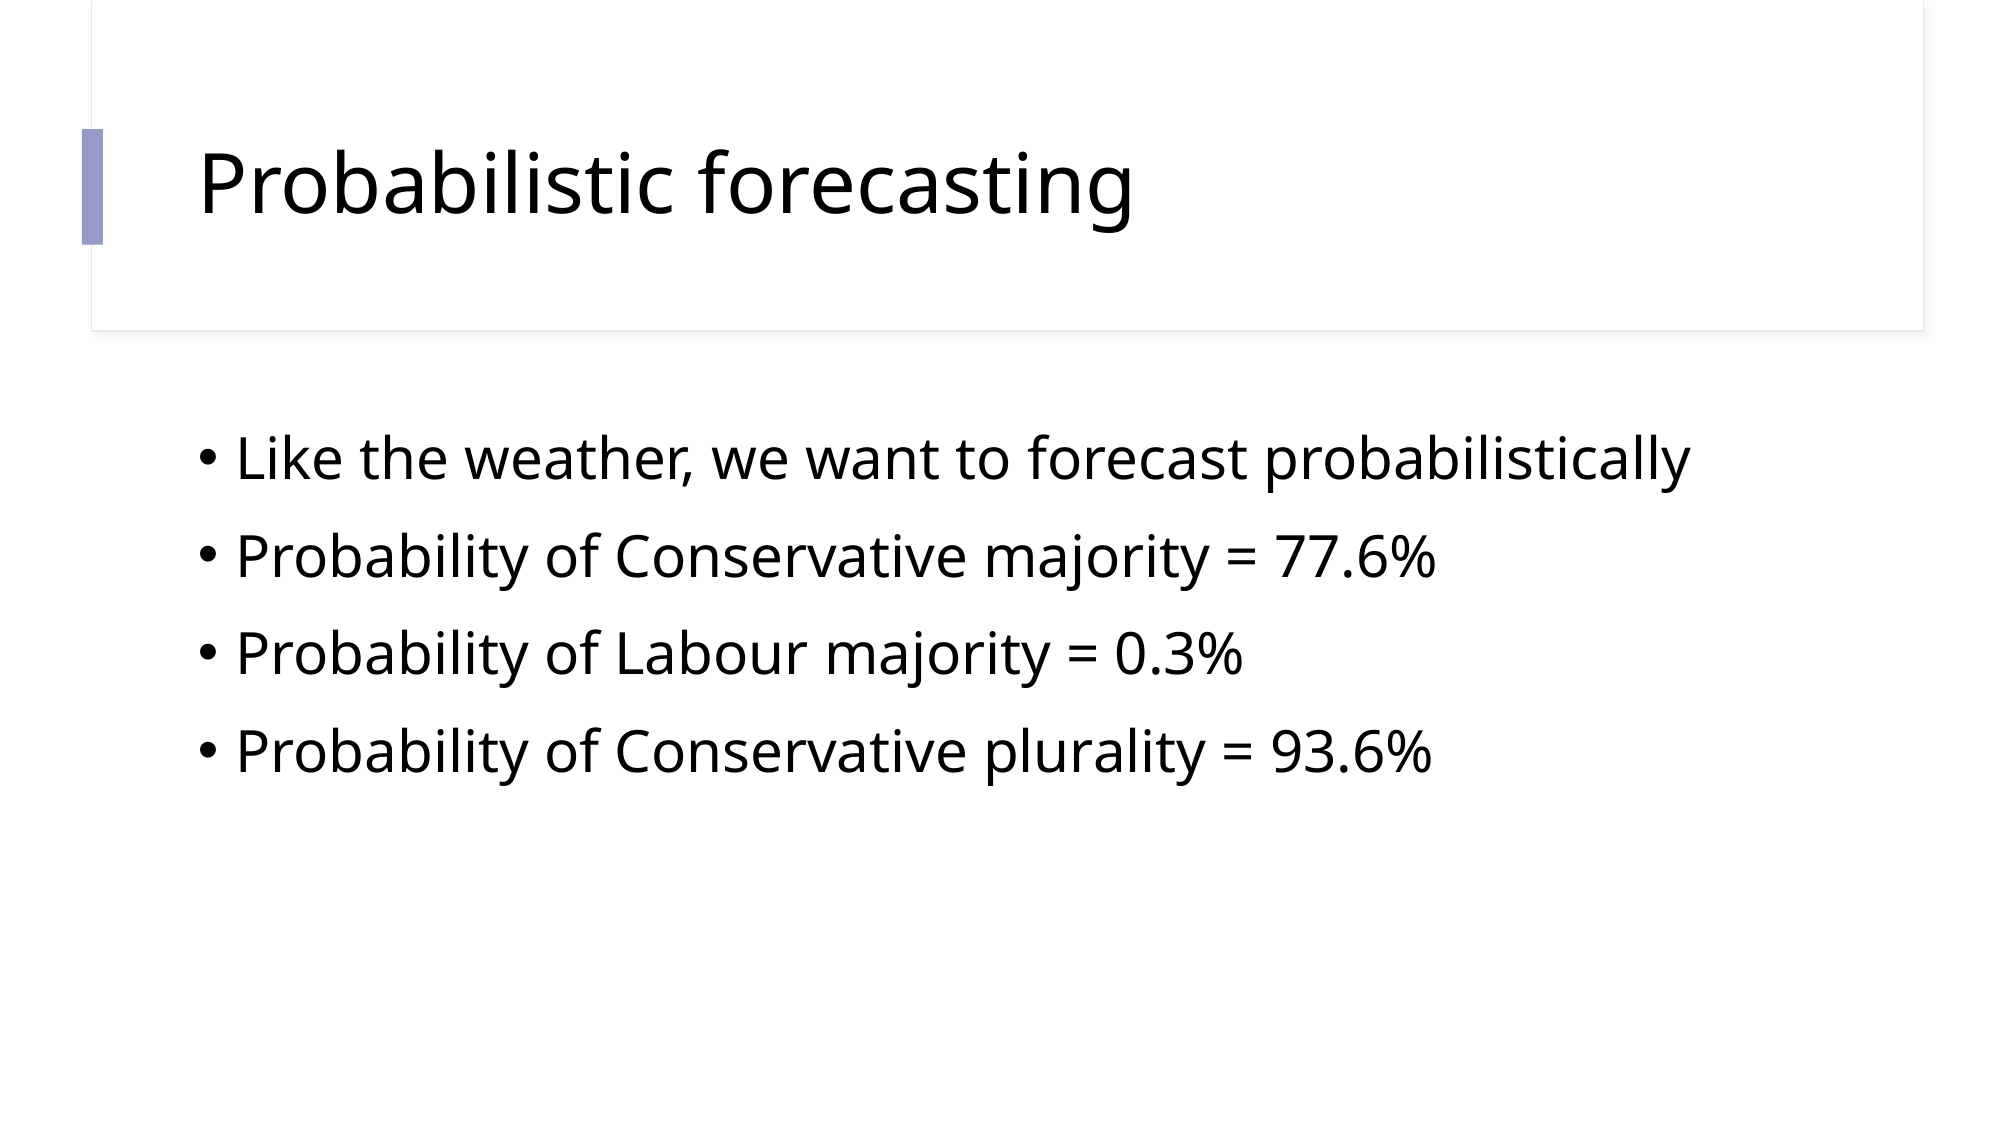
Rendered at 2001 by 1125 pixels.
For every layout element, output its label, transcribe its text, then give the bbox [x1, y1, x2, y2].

list Like the weather, we want to forecast probabilistically Probability of Conservative majority = 77.6% Probability of Labour majority = 0.3% Probability of Conservative plurality = 93.6% [183, 406, 1851, 1013]
title Probabilistic forecasting [183, 90, 1851, 284]
